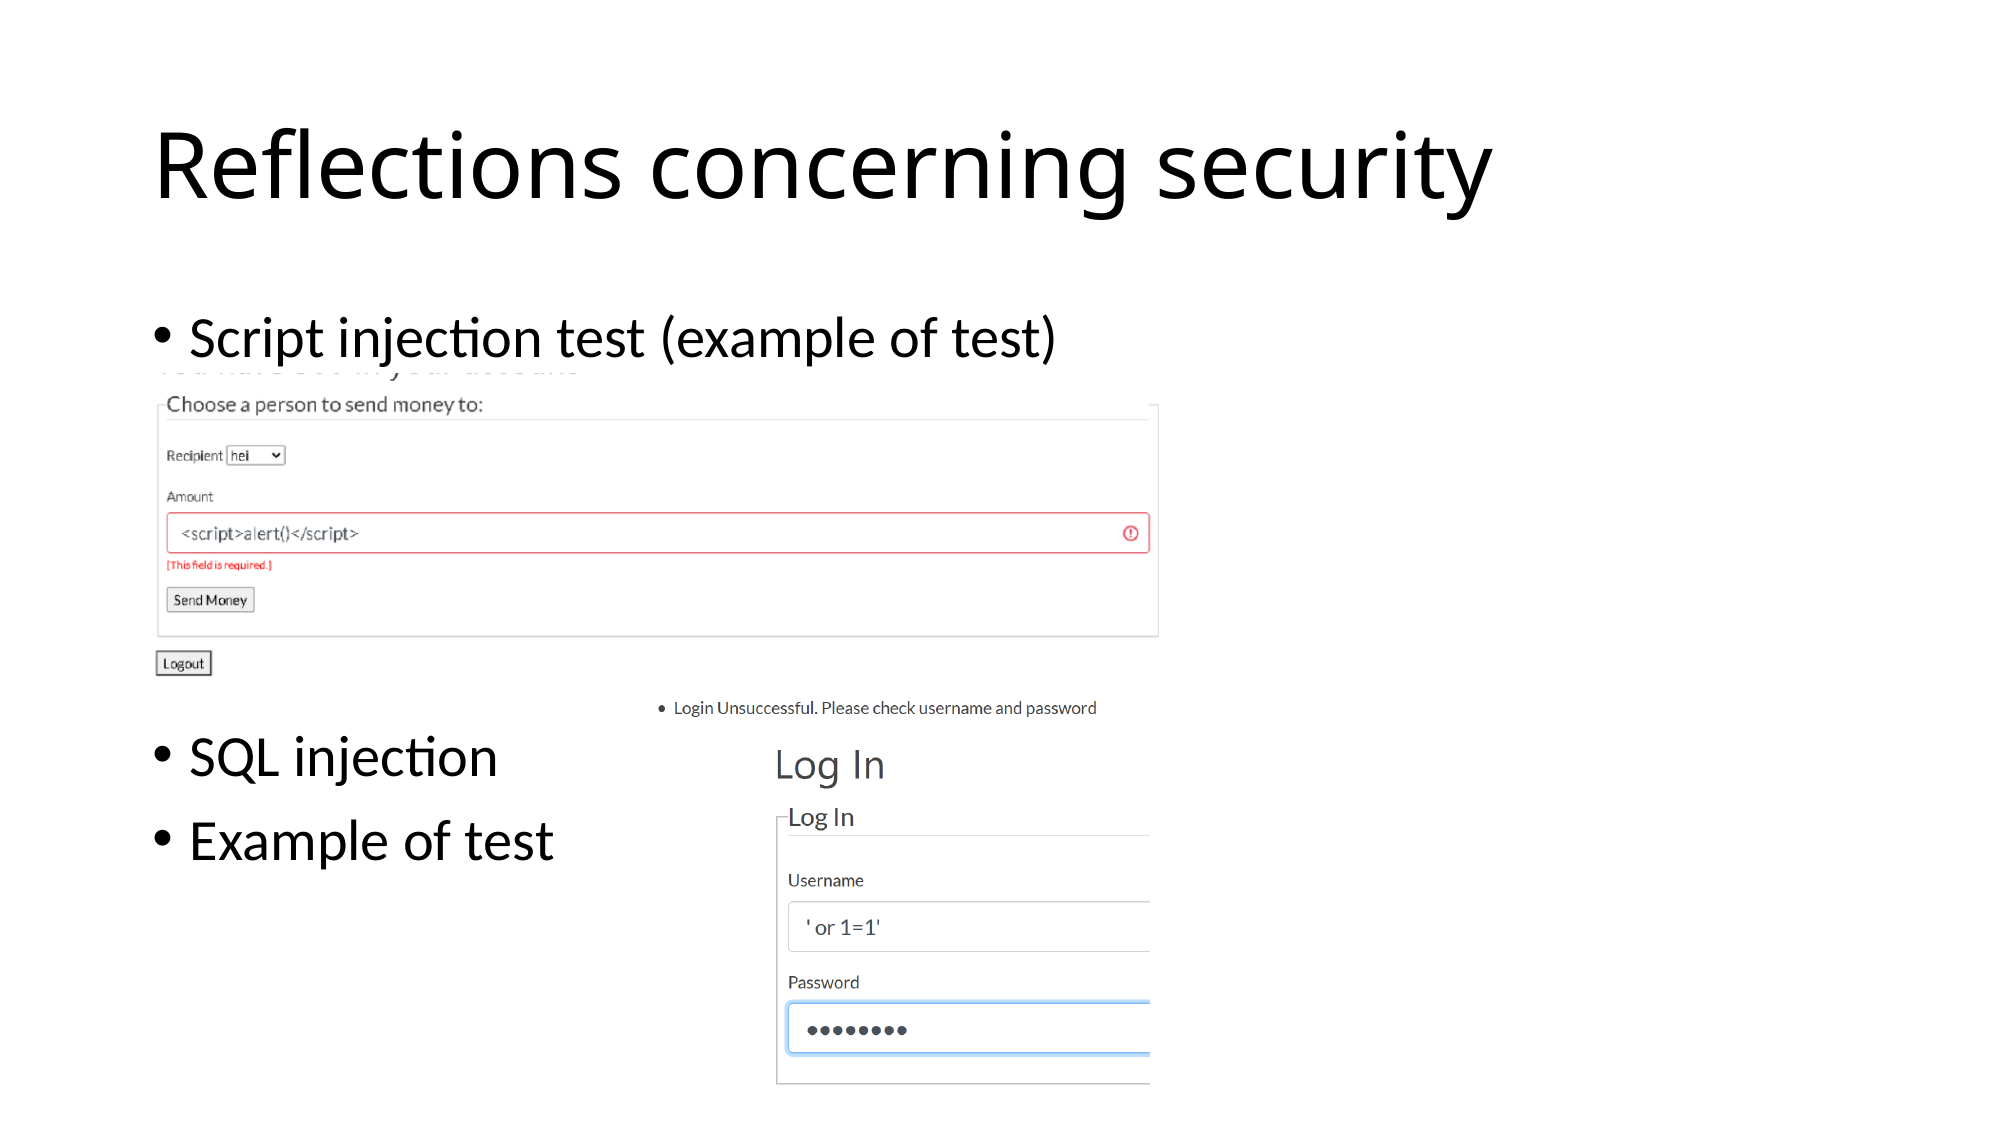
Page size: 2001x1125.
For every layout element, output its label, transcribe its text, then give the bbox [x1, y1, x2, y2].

title Reflections concerning security [137, 59, 1863, 278]
list Script injection test (example of test) SQL injection Example of test [137, 299, 1863, 1014]
picture [71, 373, 1216, 1092]
